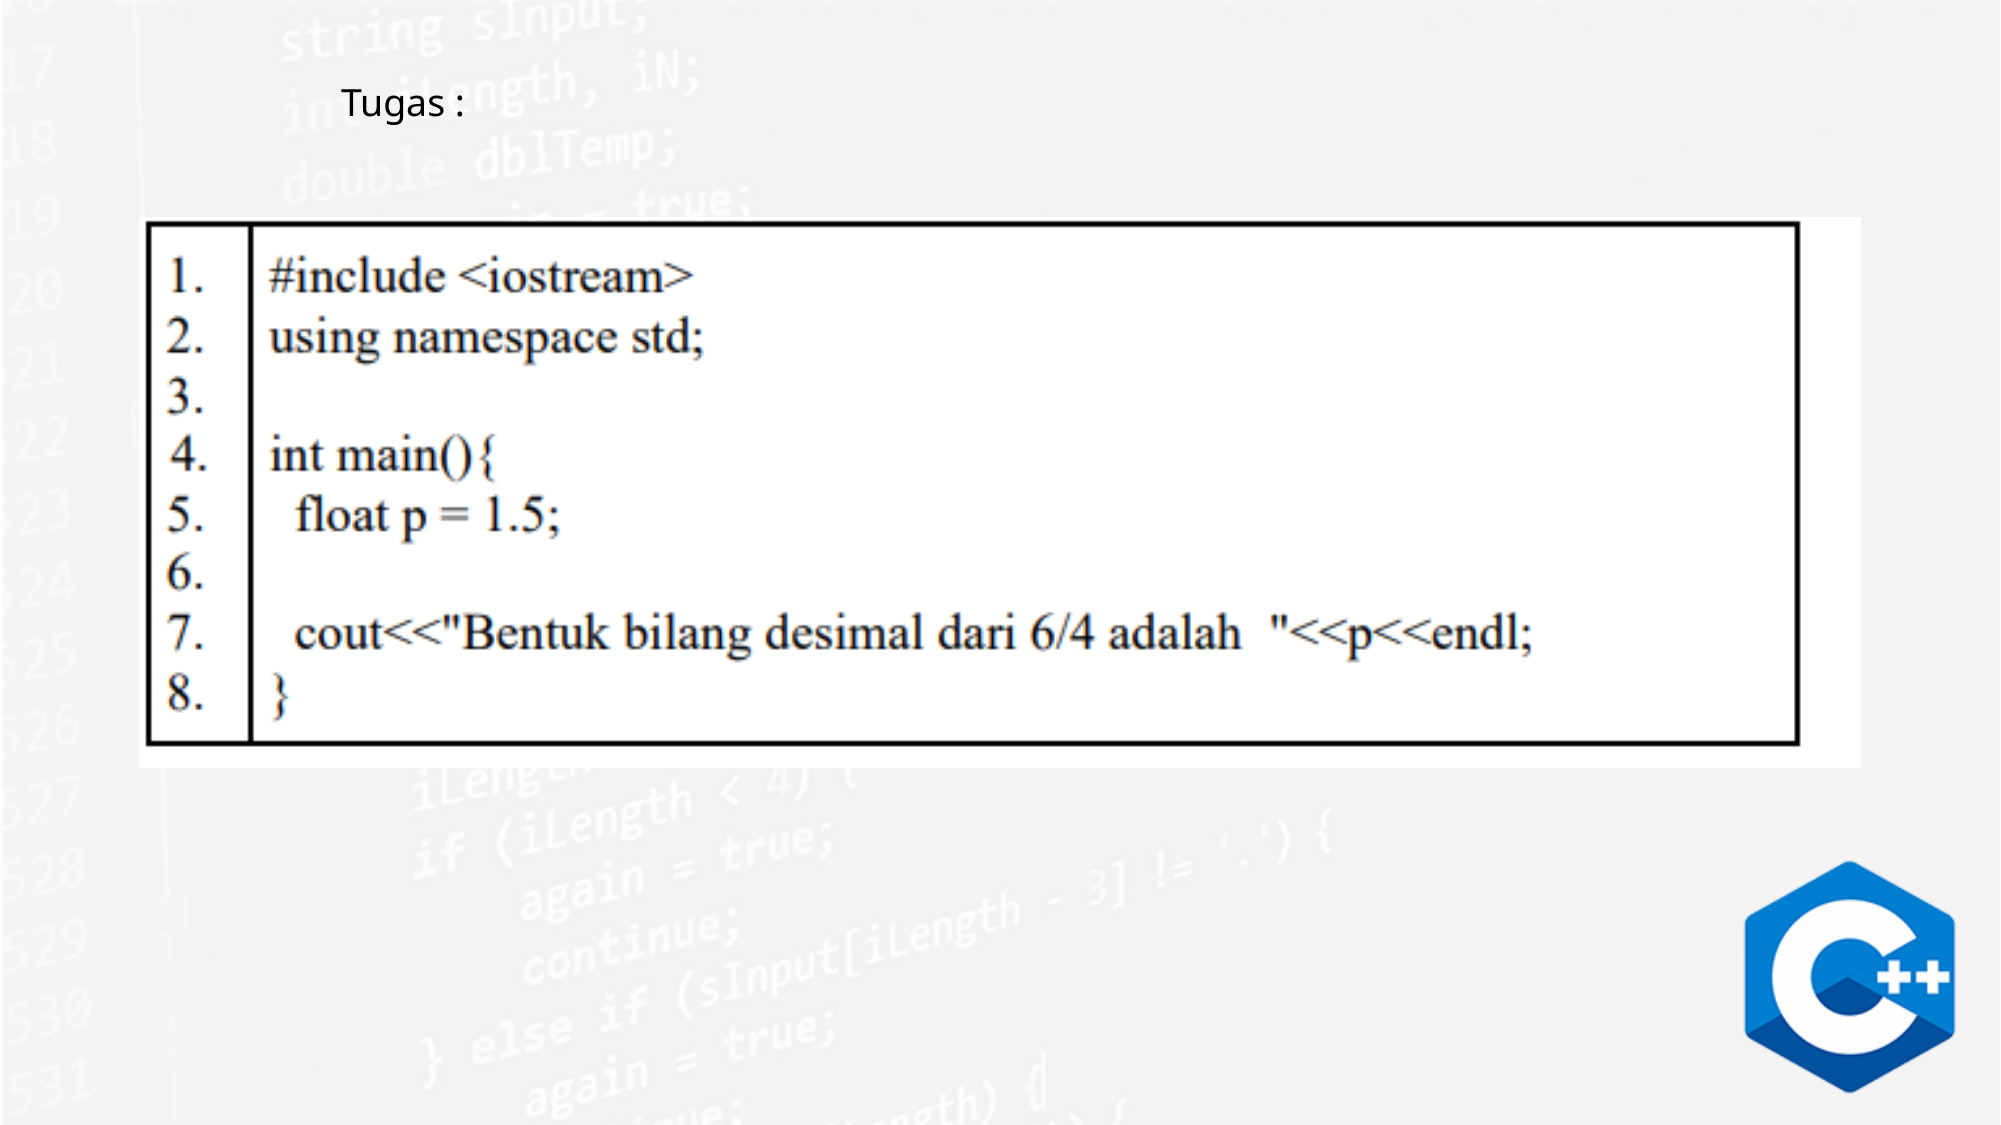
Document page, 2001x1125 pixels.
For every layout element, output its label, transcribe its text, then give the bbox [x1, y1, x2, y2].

picture [0, 0, 2001, 1125]
text_box Tugas : [326, 72, 490, 132]
